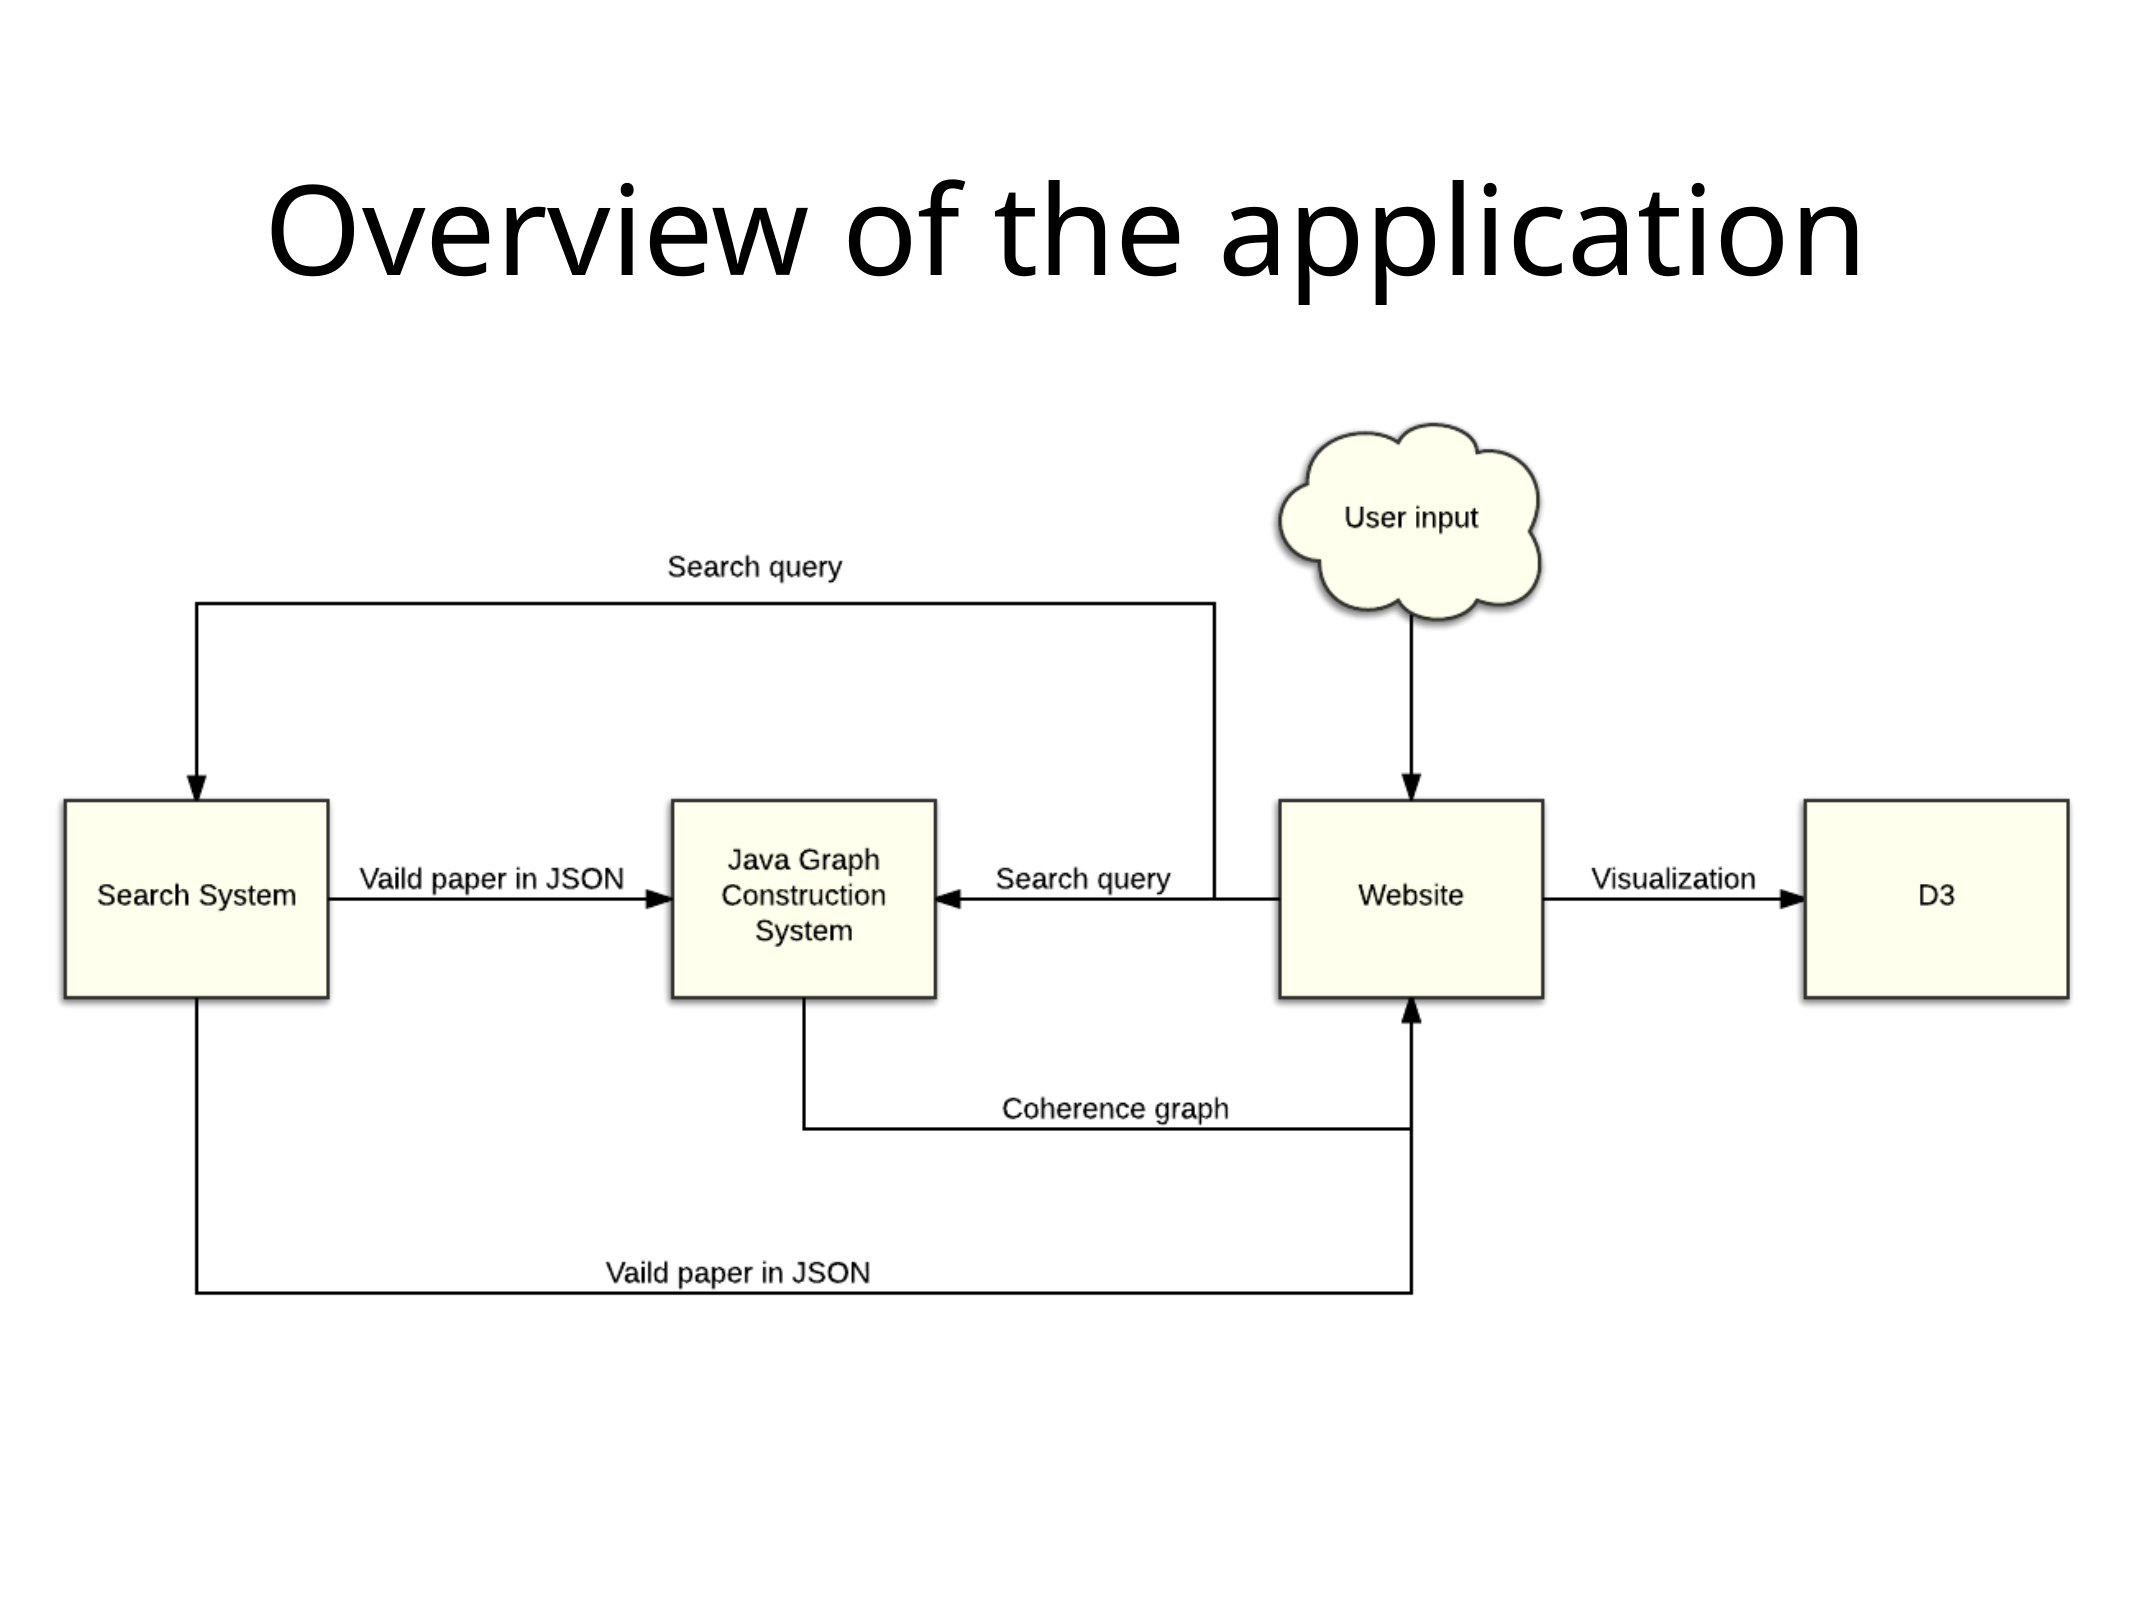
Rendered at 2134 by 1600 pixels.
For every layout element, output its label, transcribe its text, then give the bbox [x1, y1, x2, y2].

picture [0, 374, 2134, 1393]
title Overview of the application [155, 47, 1978, 367]
